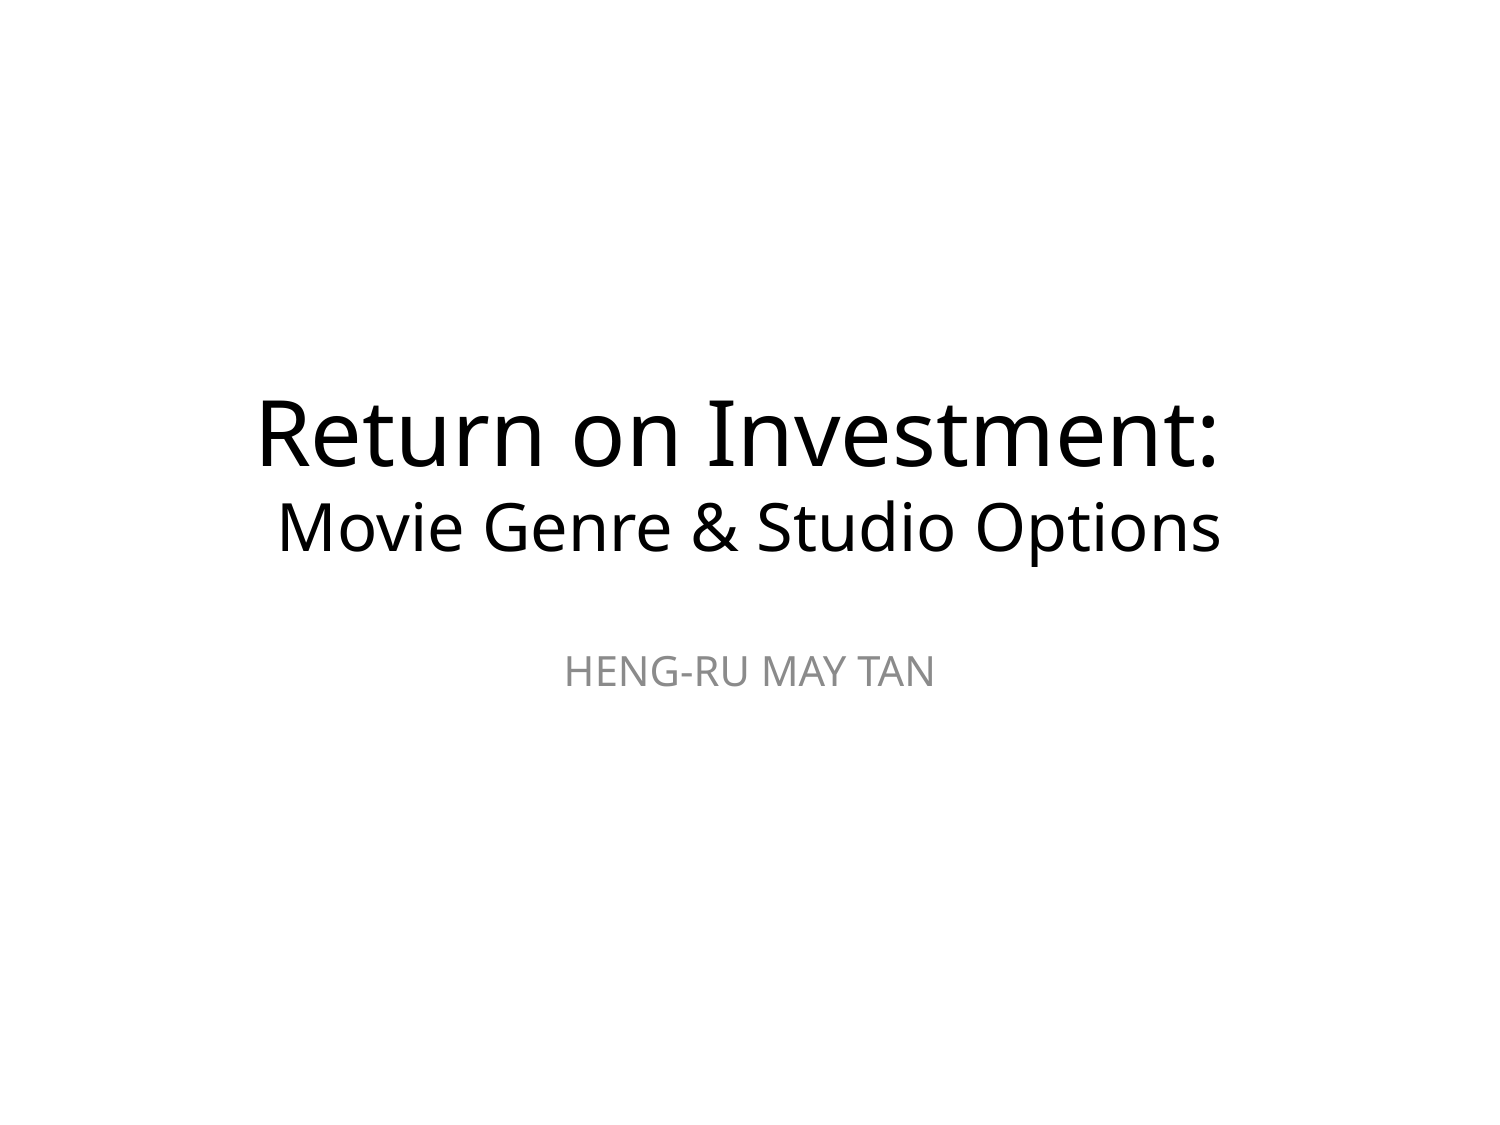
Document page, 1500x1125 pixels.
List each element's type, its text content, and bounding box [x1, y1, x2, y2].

subtitle Heng-Ru May Tan [225, 637, 1275, 925]
title Return on Investment: Movie Genre & Studio Options [112, 349, 1388, 591]
